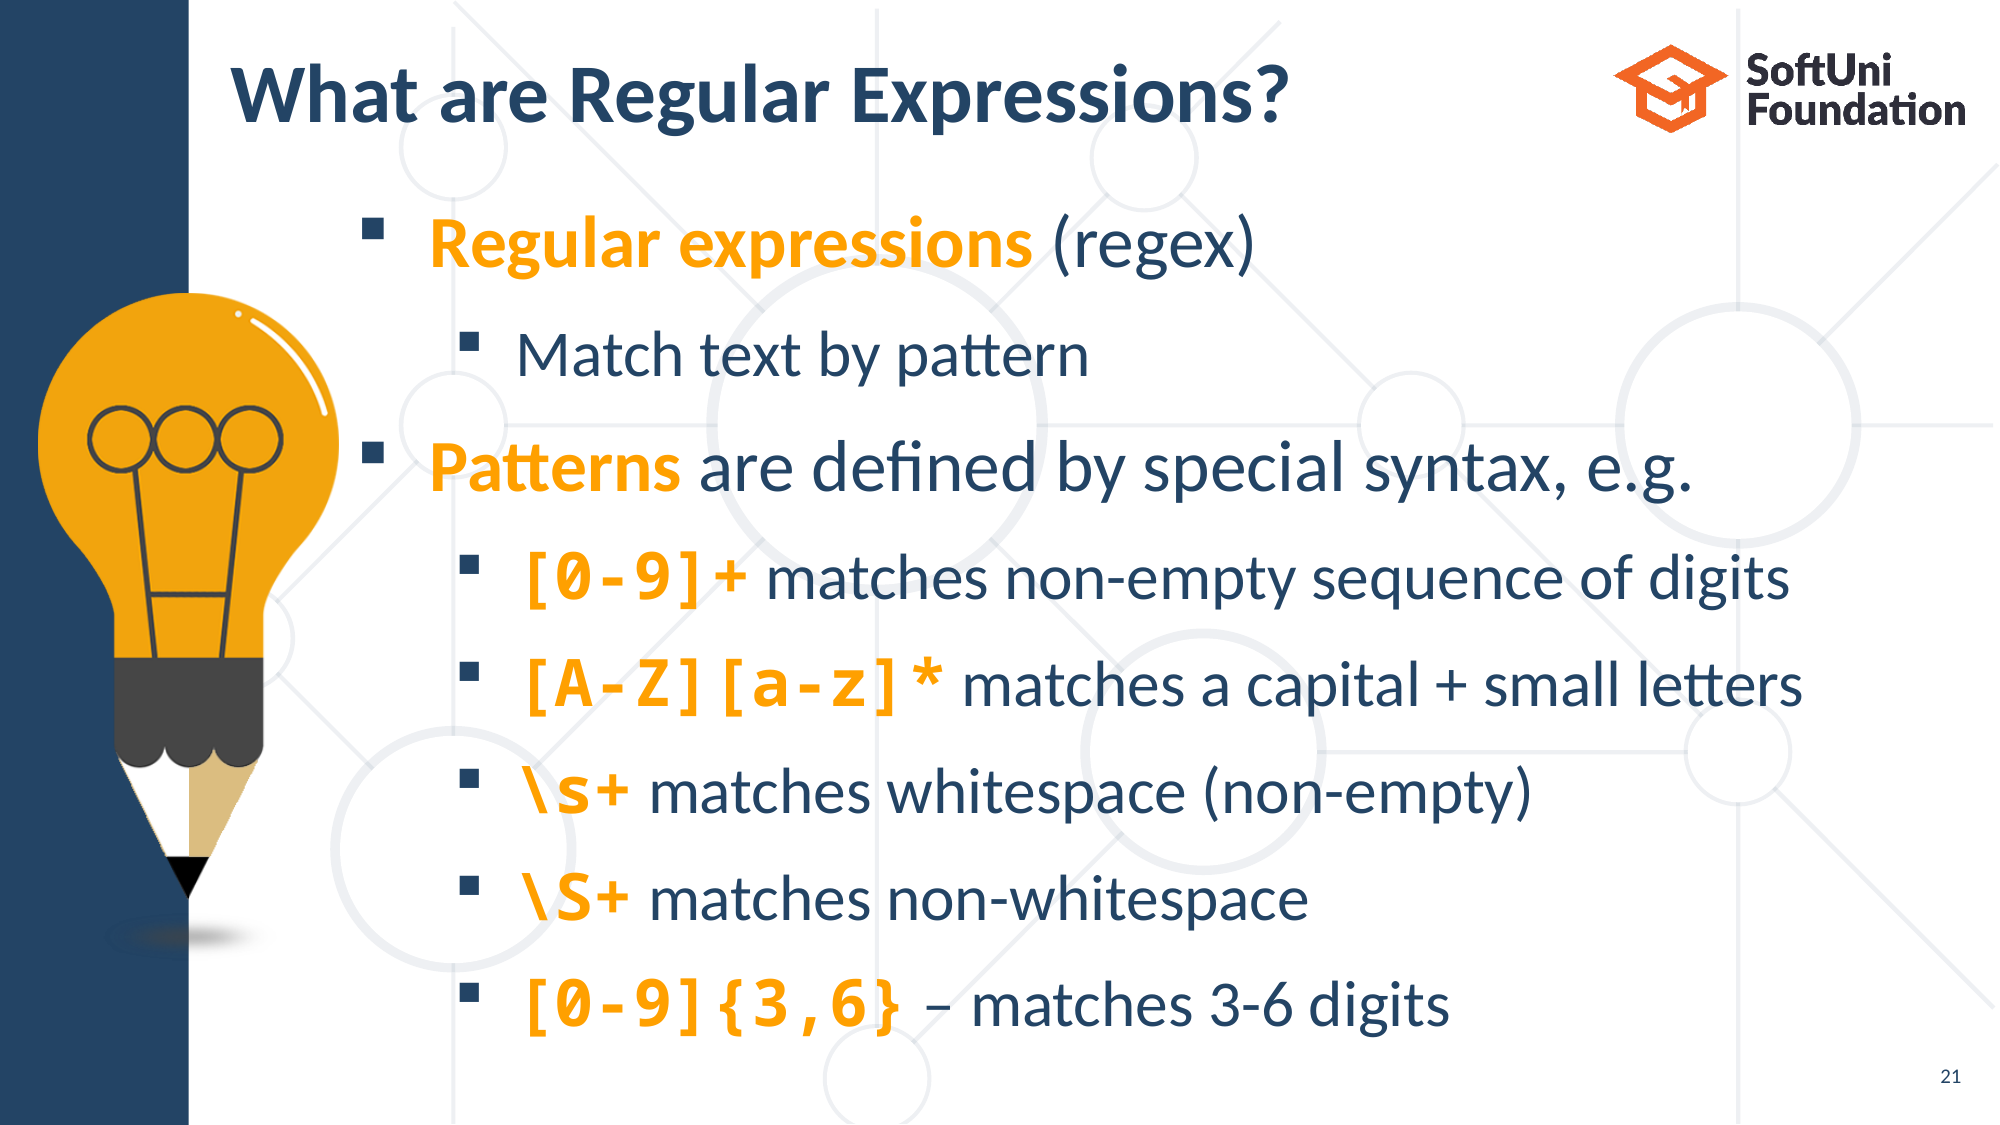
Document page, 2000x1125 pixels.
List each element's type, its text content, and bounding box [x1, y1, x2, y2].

picture [1613, 44, 1965, 133]
picture [38, 293, 338, 961]
slide_number 21 [1896, 1049, 1968, 1101]
list Regular expressions (regex) Match text by pattern Patterns are defined by special syntax, e.g. [0-9]+ matches non-empty sequence of digits [A-Z][a-z]* matches a capital + small letters \s+ matches whitespace (non-empty) \S+ matches non-whitespace [0-9]{3,6} – matches 3-6 digits [338, 183, 1968, 1050]
title What are Regular Expressions? [212, 16, 1591, 162]
